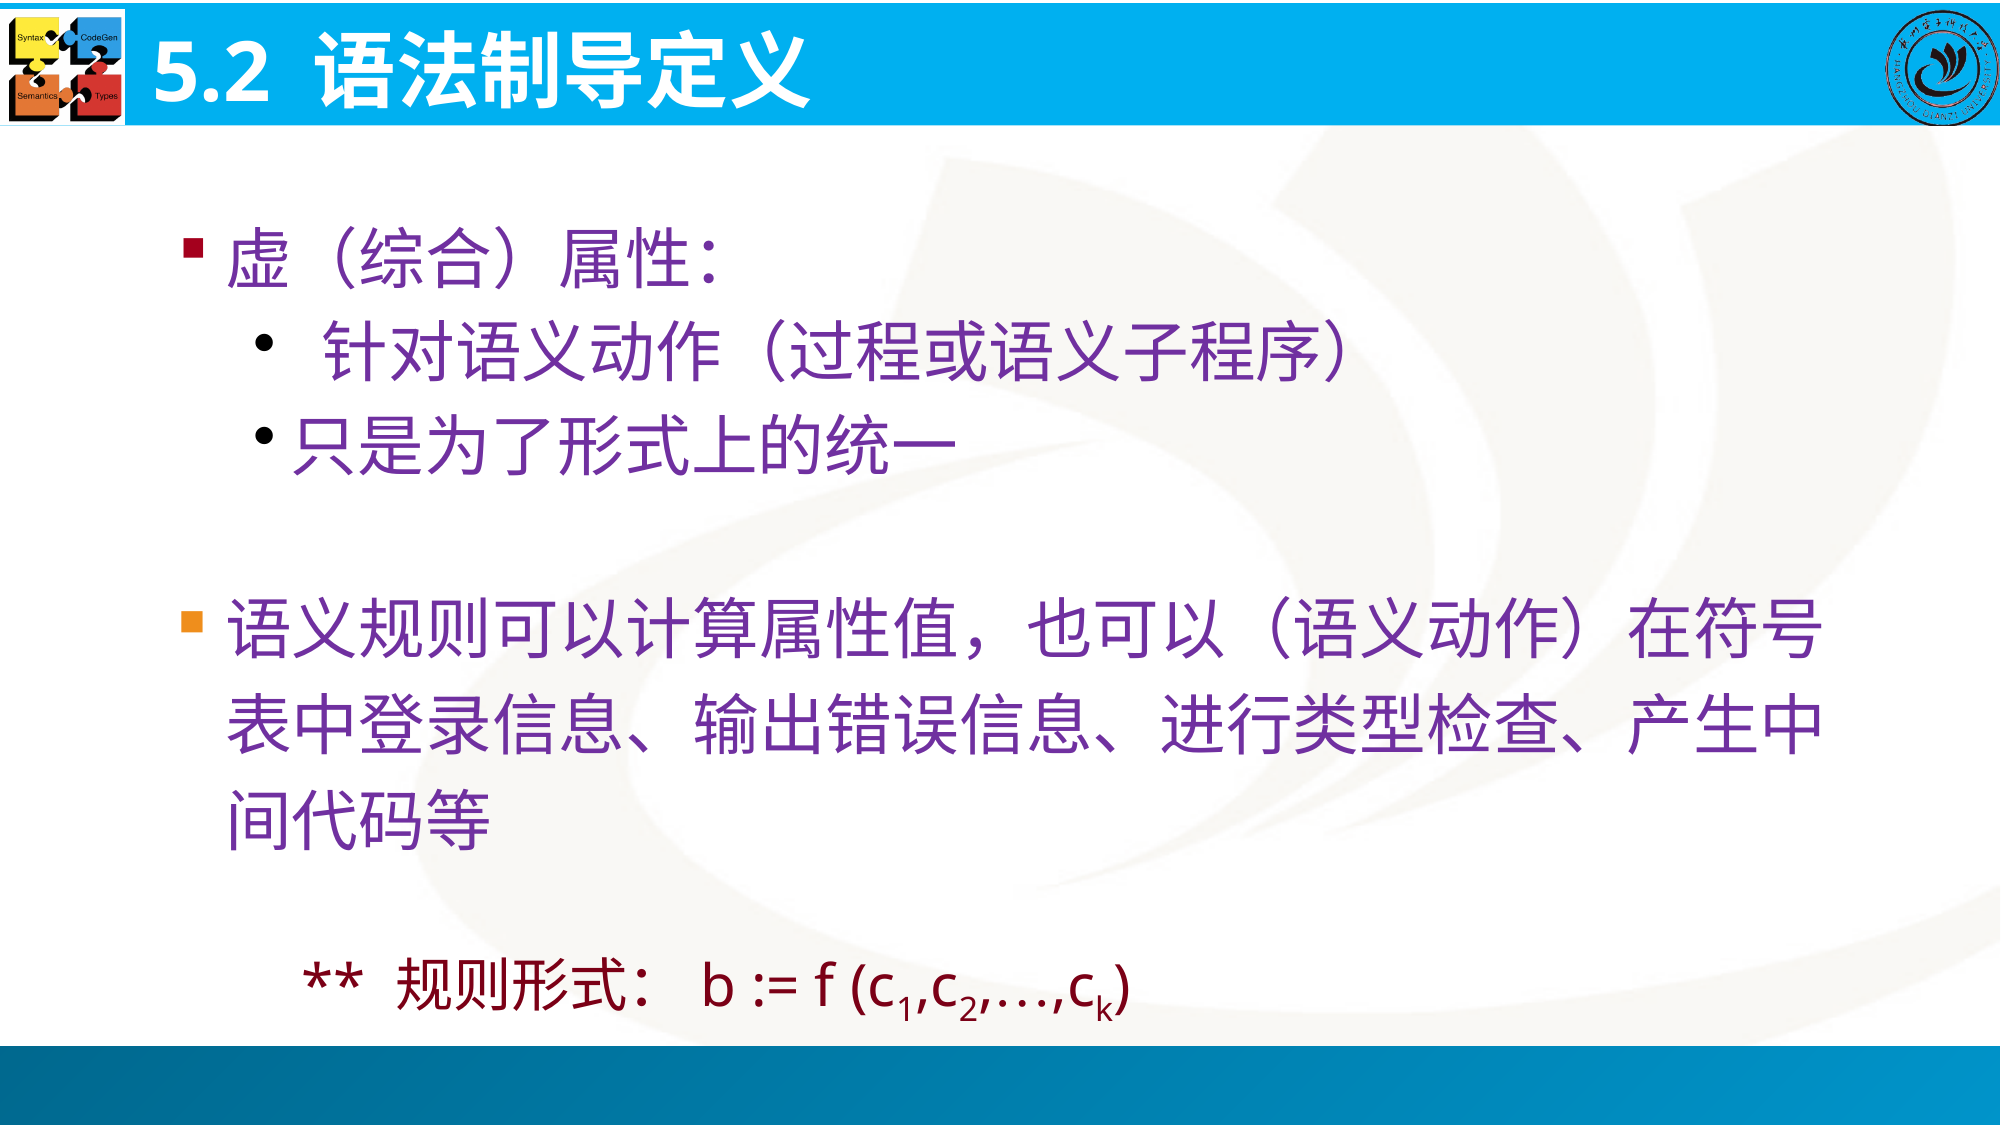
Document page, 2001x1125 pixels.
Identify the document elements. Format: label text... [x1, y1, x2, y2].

text_box ** 规则形式：b := f (c1,c2,…,ck) [212, 924, 1184, 1043]
text_box 虚（综合）属性： 针对语义动作（过程或语义子程序） 只是为了形式上的统一 [88, 209, 1844, 529]
text_box 语义规则可以计算属性值，也可以（语义动作）在符号表中登录信息、输出错误信息、进行类型检查、产生中间代码等 [88, 563, 1844, 848]
title 5.2 语法制导定义 [137, 6, 1934, 126]
slide_number [736, 1043, 1171, 1118]
